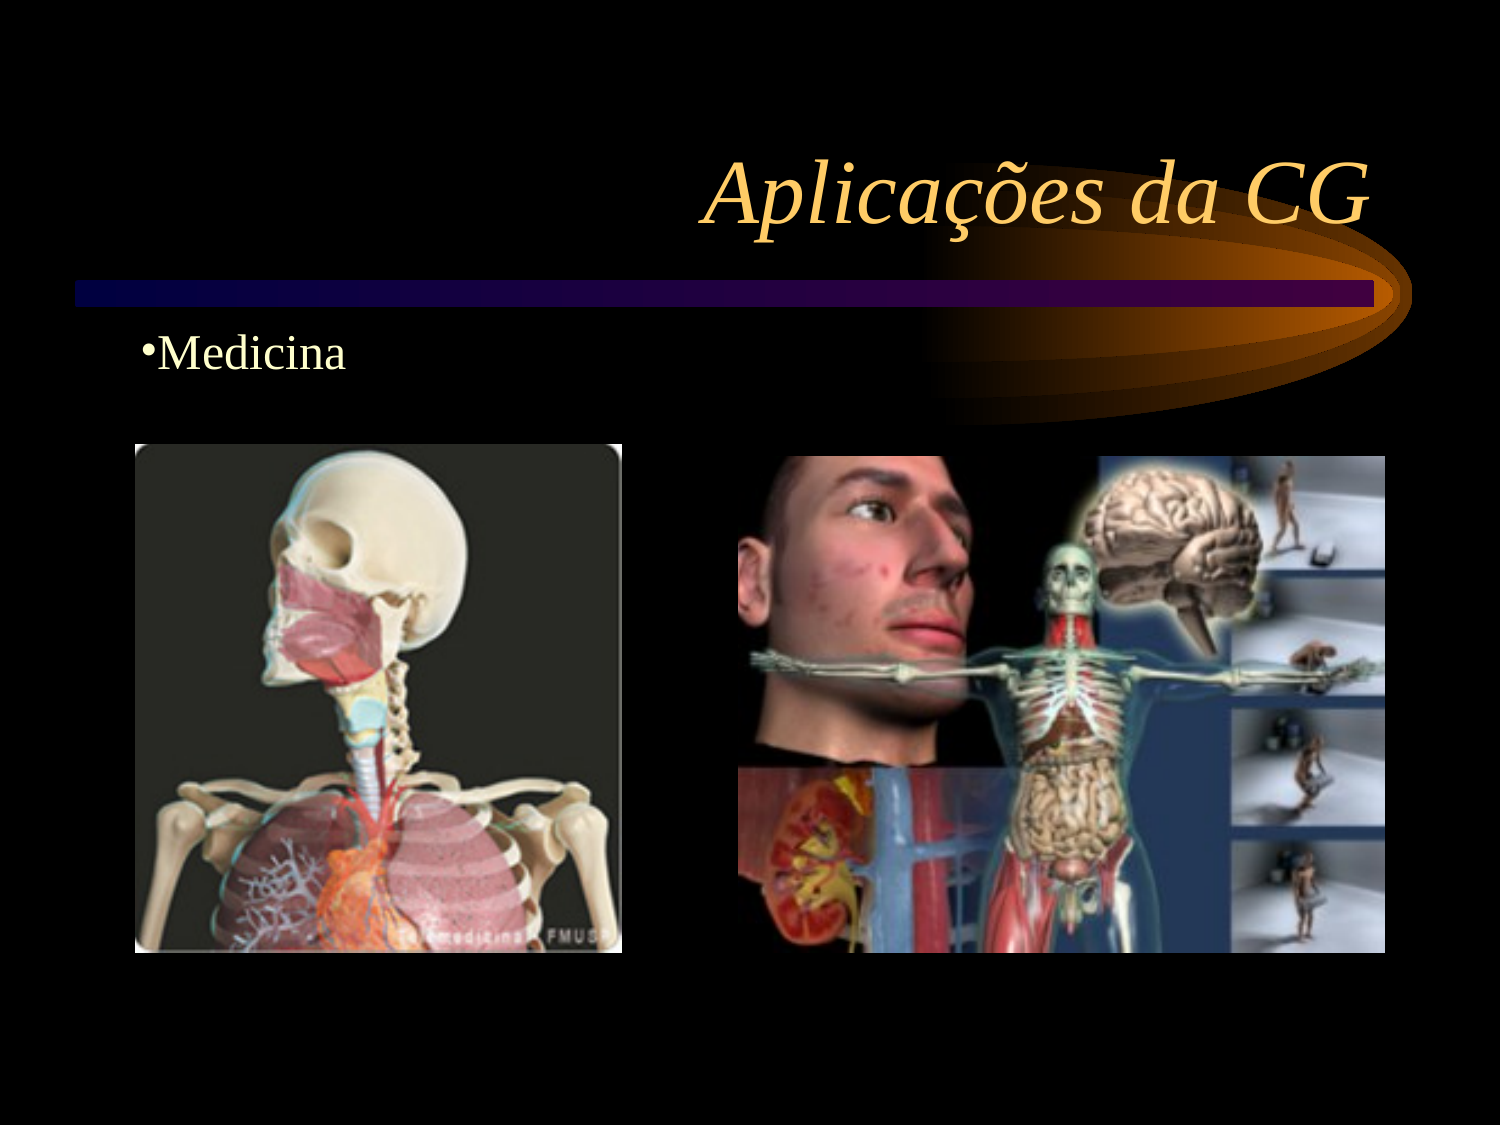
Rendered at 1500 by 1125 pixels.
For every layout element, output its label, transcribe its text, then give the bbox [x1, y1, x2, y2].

title Aplicações da CG [112, 62, 1388, 250]
picture [135, 444, 623, 953]
picture [738, 455, 1385, 953]
text_box Medicina [125, 312, 1450, 389]
